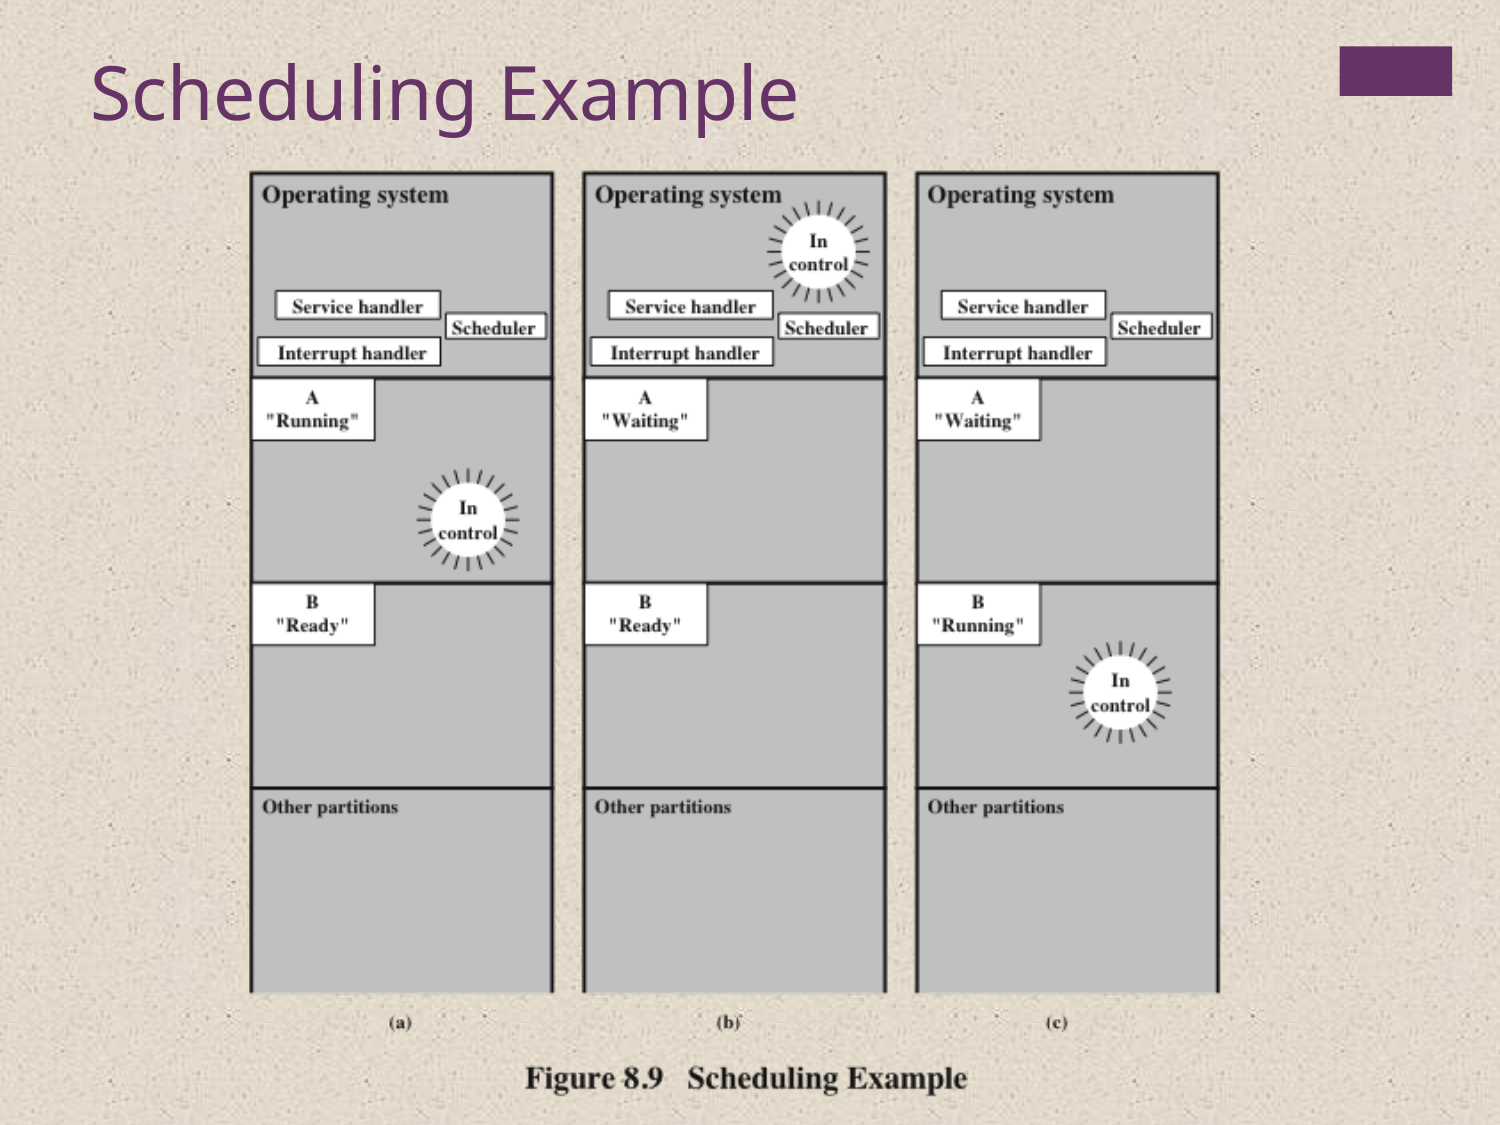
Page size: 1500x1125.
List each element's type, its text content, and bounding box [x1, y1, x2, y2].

title Scheduling Example [75, 37, 1315, 221]
picture [0, 0, 1500, 1125]
picture [199, 107, 1288, 1125]
